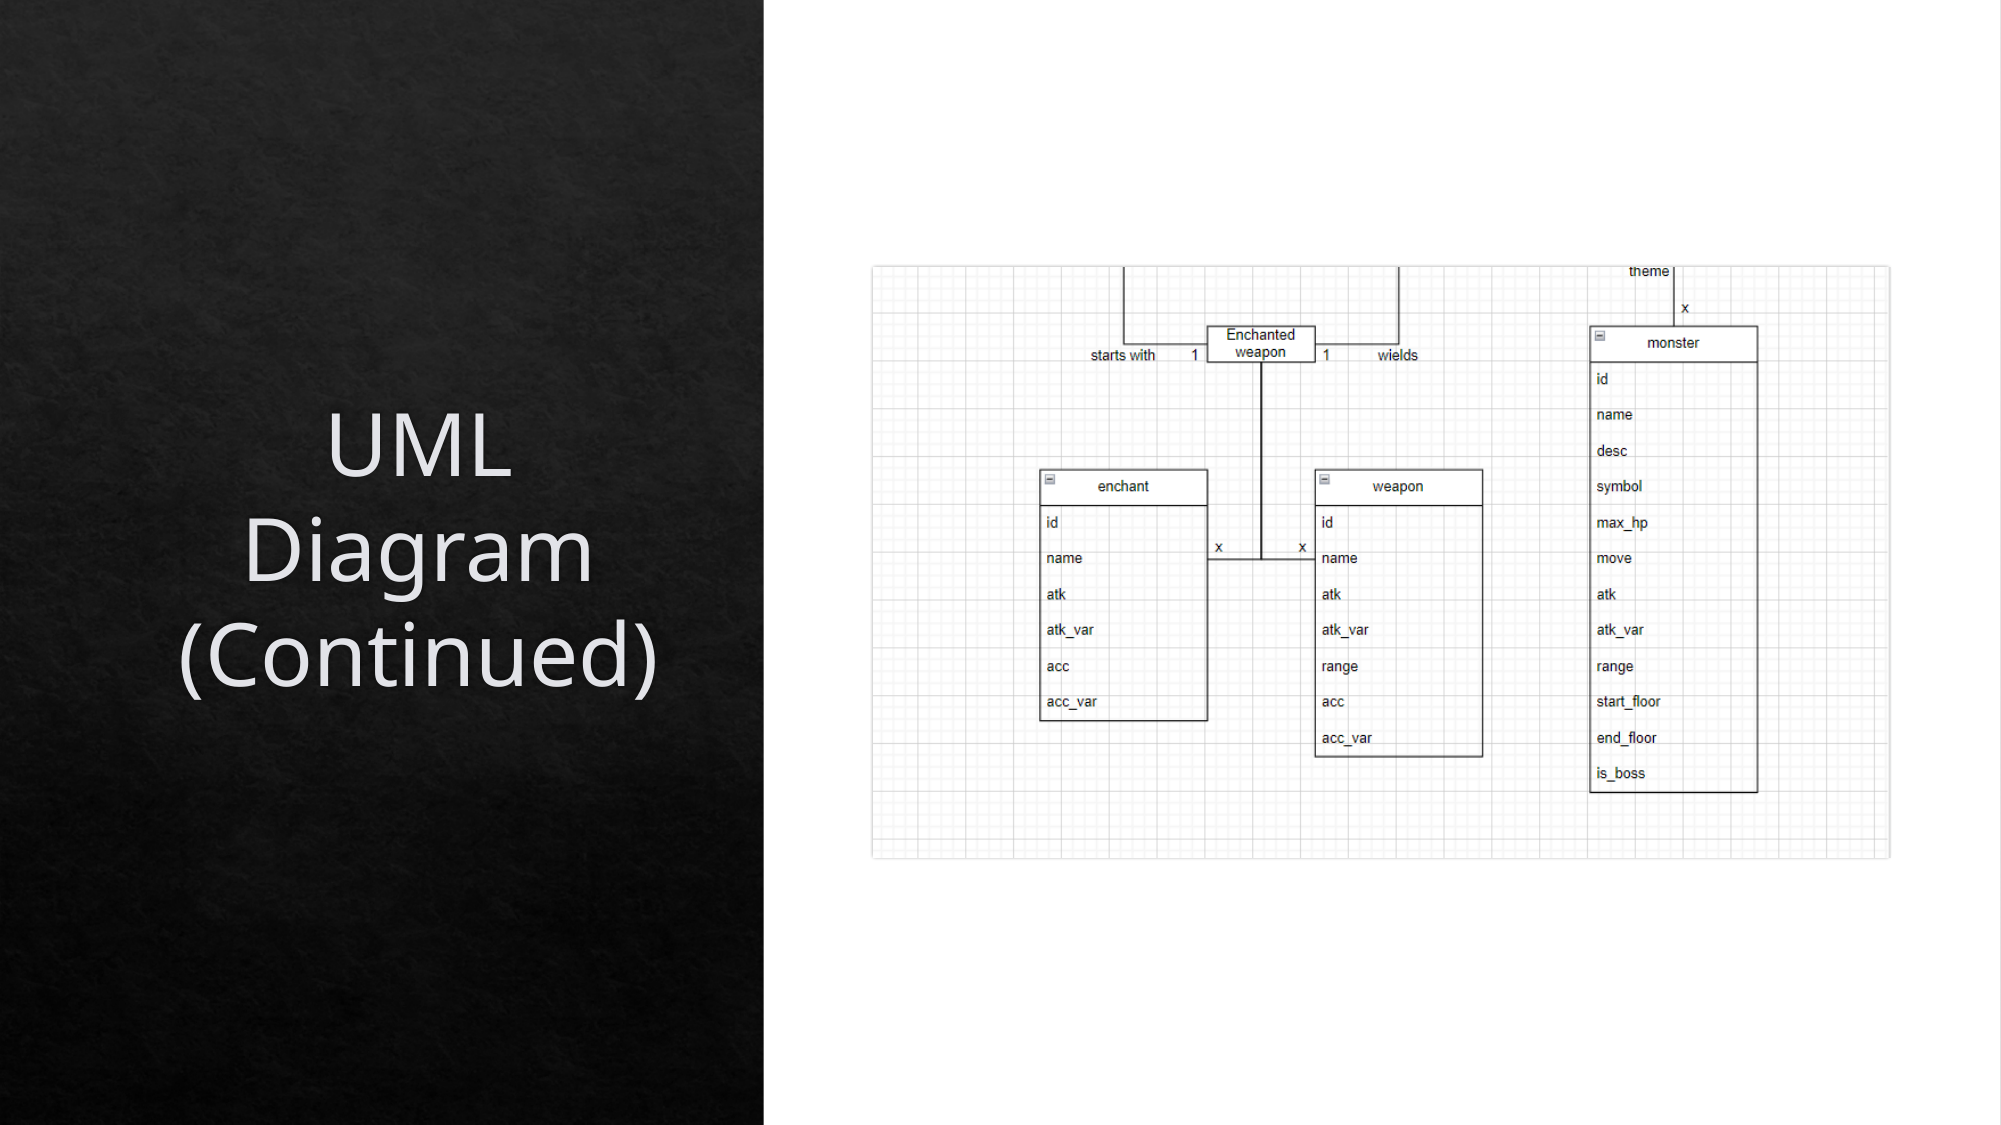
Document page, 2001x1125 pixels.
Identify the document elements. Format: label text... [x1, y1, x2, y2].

text_box [0, 0, 762, 1125]
title UML Diagram (Continued) [141, 137, 697, 712]
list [873, 267, 1891, 858]
text_box [762, 0, 2000, 1125]
